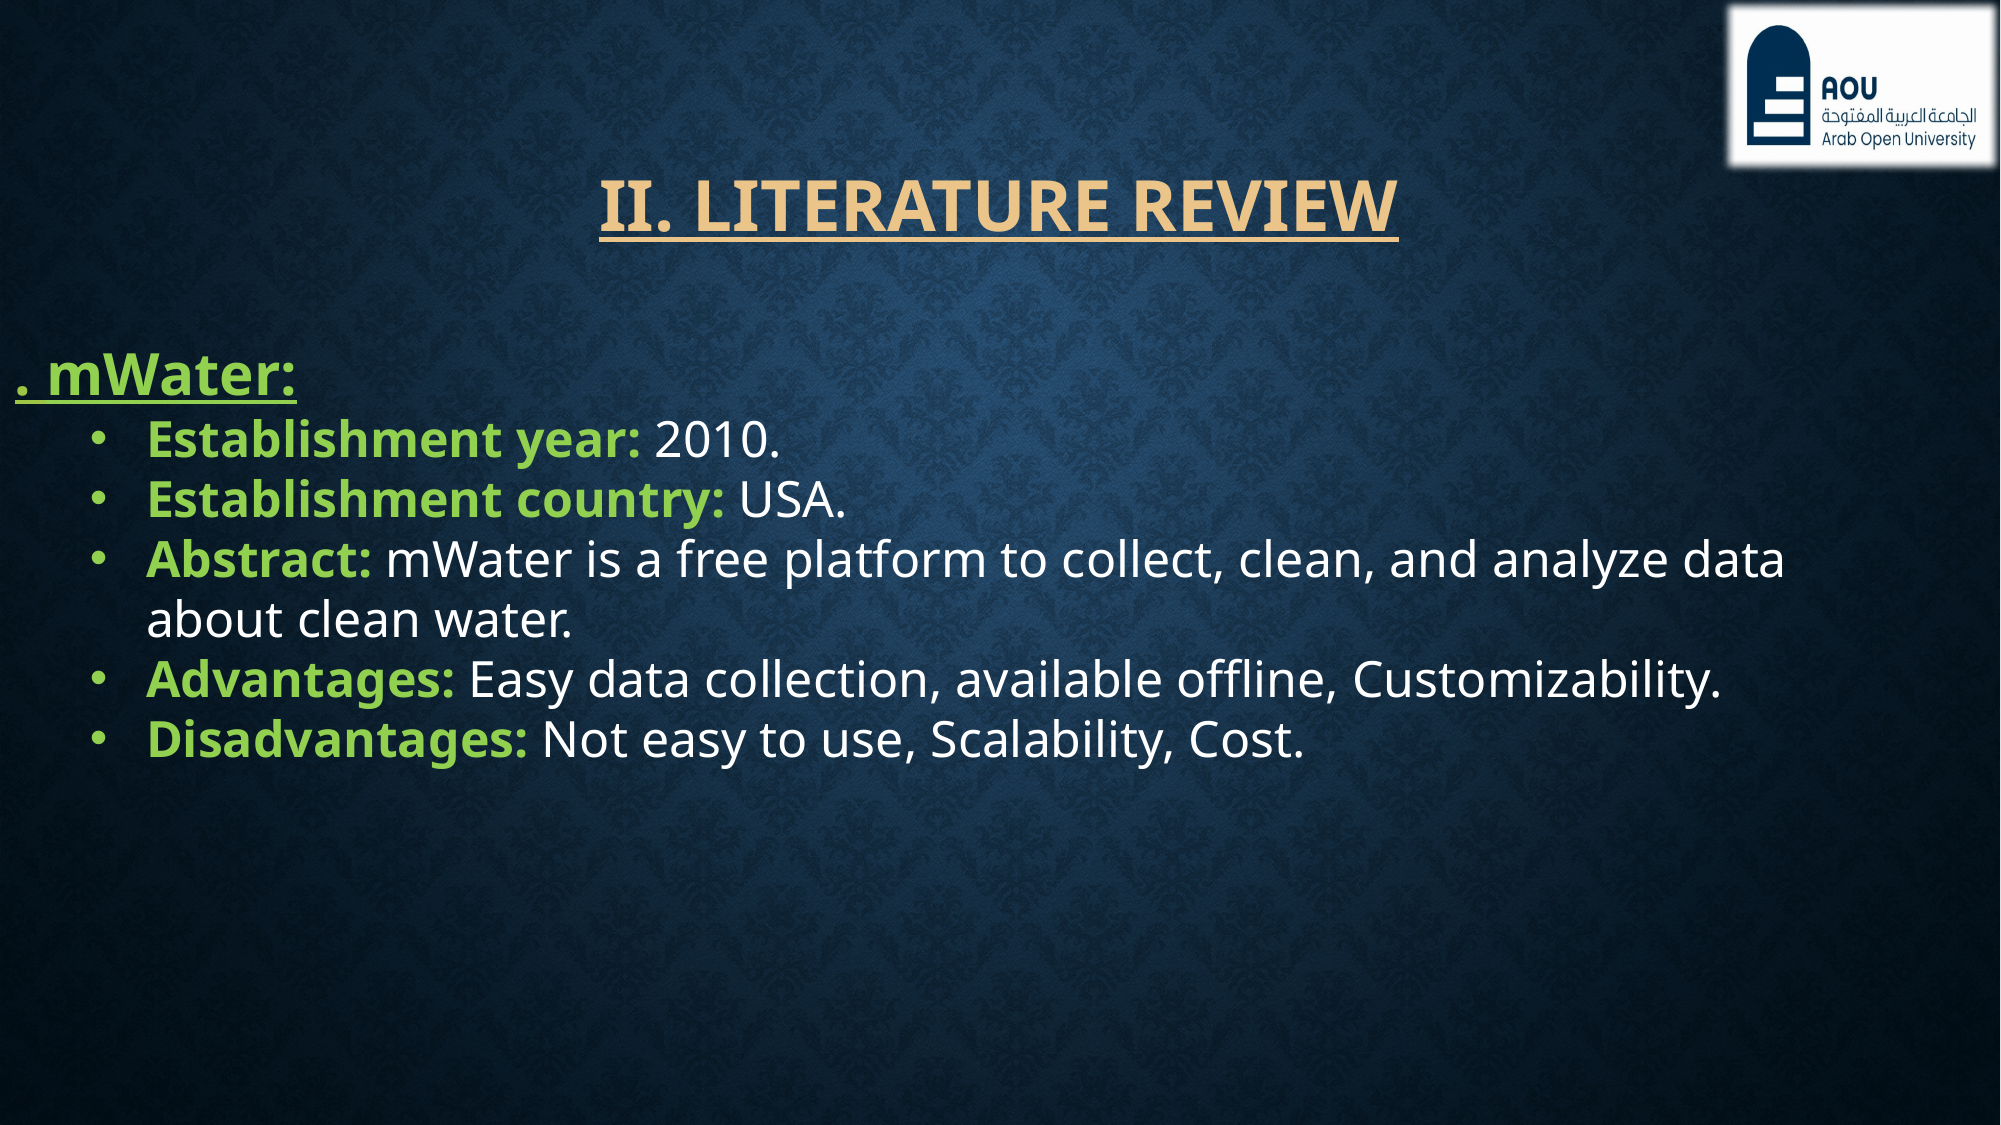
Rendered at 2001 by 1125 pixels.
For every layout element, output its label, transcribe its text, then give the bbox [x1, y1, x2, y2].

title II. Literature review [149, 99, 1849, 318]
picture [1720, 0, 2000, 176]
text_box . mWater: Establishment year: 2010. Establishment country: USA. Abstract: mWater is a free platform to collect, clean, and analyze data about clean water. Advantages: Easy data collection, available offline, Customizability. Disadvantages: Not easy to use, Scalability, Cost. [0, 329, 1849, 775]
